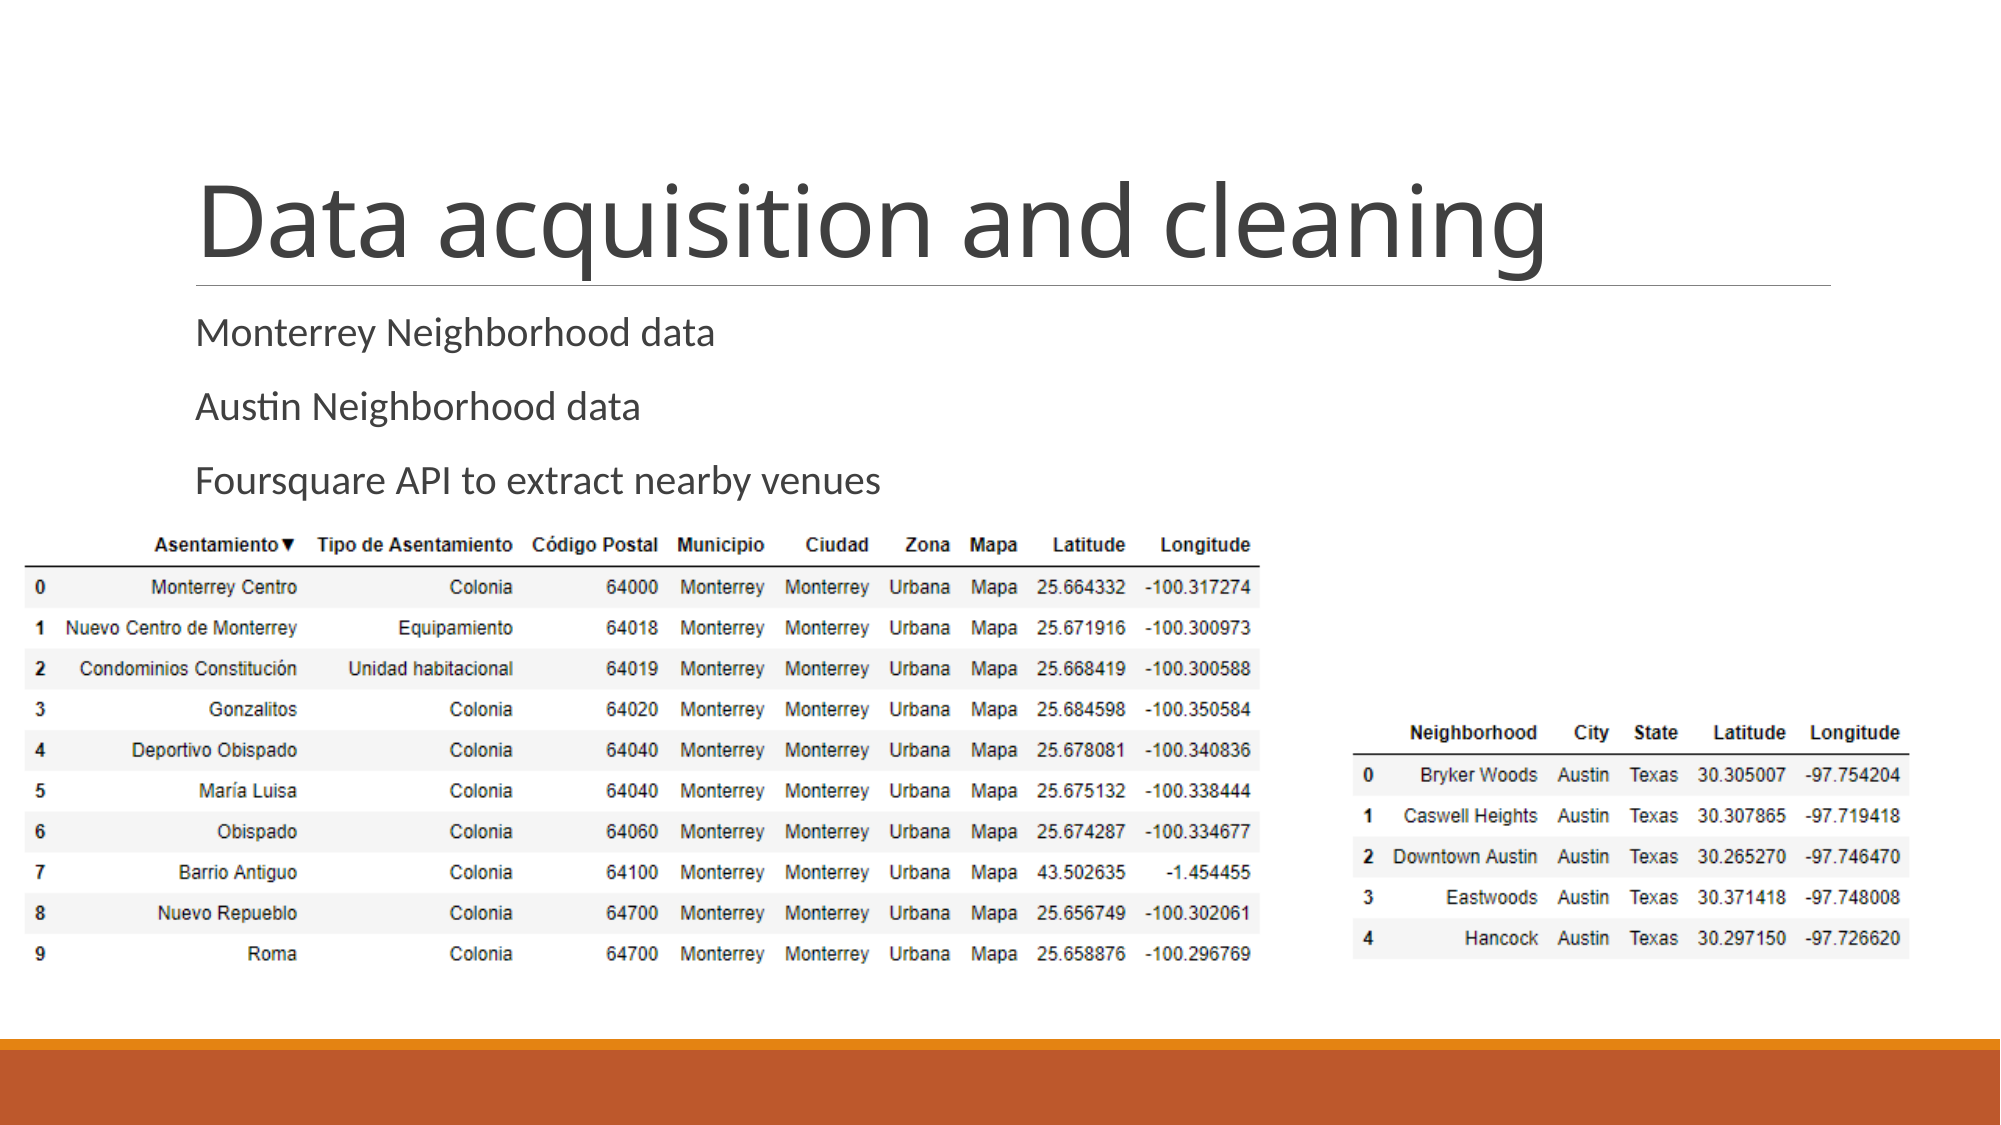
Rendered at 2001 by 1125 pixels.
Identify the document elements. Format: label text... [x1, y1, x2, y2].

picture [21, 522, 1272, 978]
picture [1346, 716, 1920, 964]
list Monterrey Neighborhood data Austin Neighborhood data Foursquare API to extract nearby venues [180, 302, 1830, 963]
title Data acquisition and cleaning [180, 47, 1830, 285]
